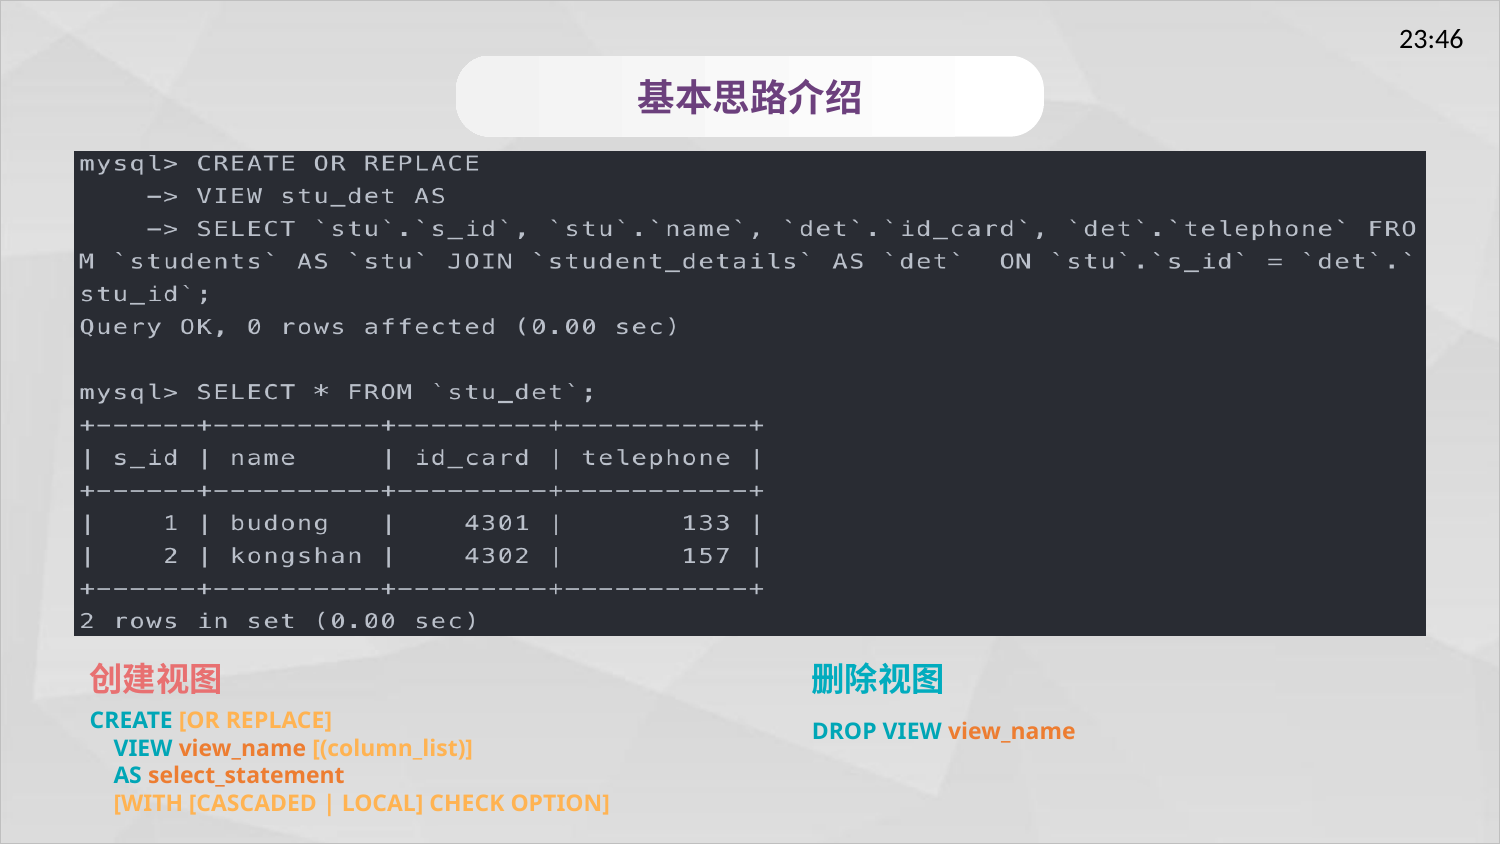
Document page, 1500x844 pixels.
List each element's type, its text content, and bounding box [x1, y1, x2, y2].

text_box 基本思路介绍 [454, 54, 1046, 138]
picture [74, 151, 1426, 636]
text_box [797, 650, 1135, 753]
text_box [74, 650, 657, 825]
